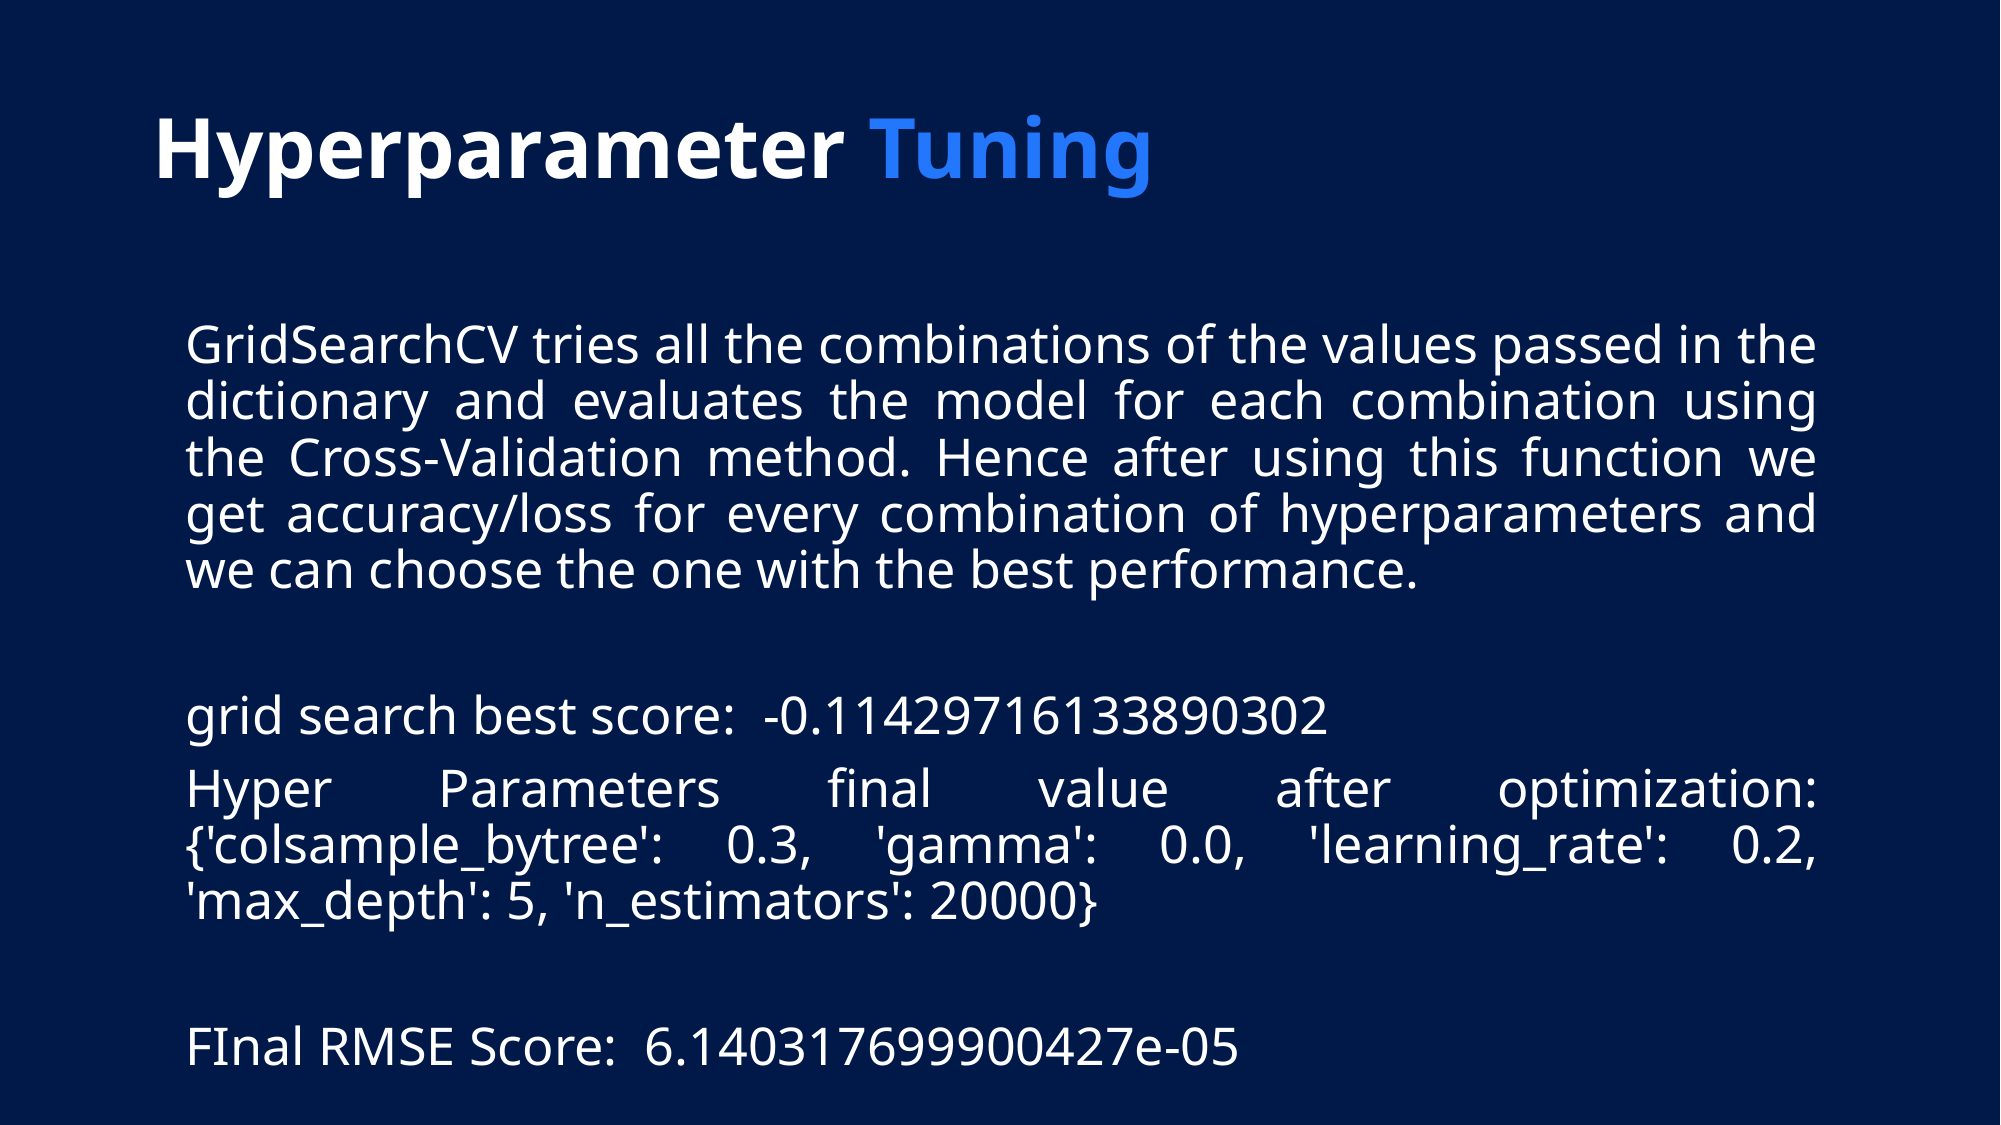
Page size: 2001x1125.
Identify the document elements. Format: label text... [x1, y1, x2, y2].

text_box GridSearchCV tries all the combinations of the values passed in the dictionary and evaluates the model for each combination using the Cross-Validation method. Hence after using this function we get accuracy/loss for every combination of hyperparameters and we can choose the one with the best performance. grid search best score: -0.11429716133890302 Hyper Parameters final value after optimization: {'colsample_bytree': 0.3, 'gamma': 0.0, 'learning_rate': 0.2, 'max_depth': 5, 'n_estimators': 20000} FInal RMSE Score: 6.140317699900427e-05 [170, 303, 1835, 1092]
text_box Hyperparameter Tuning [137, 56, 1713, 204]
